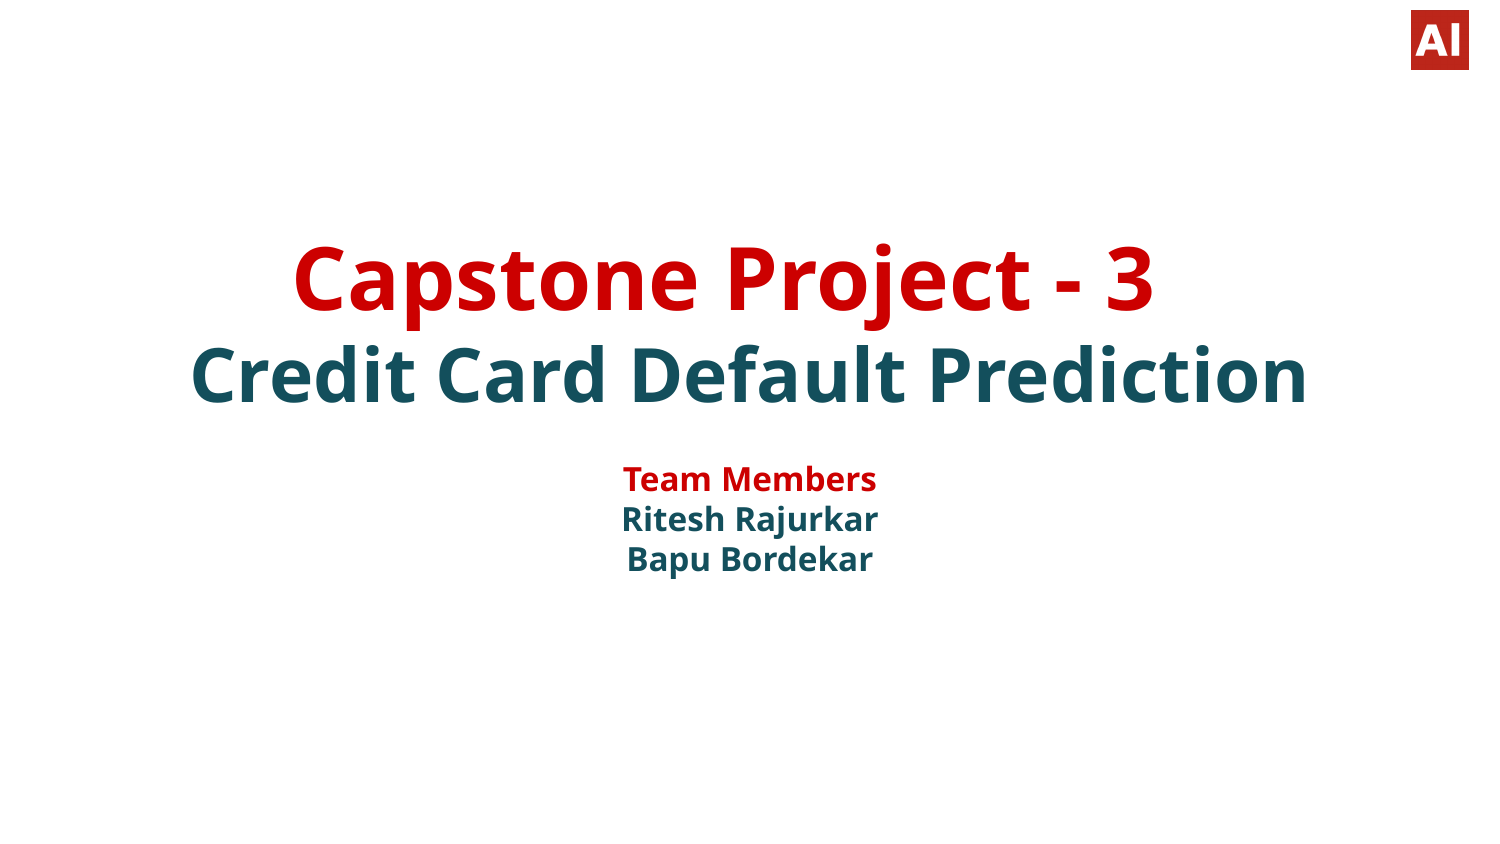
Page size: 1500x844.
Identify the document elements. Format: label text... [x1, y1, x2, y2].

title Capstone Project - 3 Credit Card Default Prediction Team Members Ritesh Rajurkar Bapu Bordekar [51, 251, 1449, 593]
picture [1411, 10, 1469, 70]
